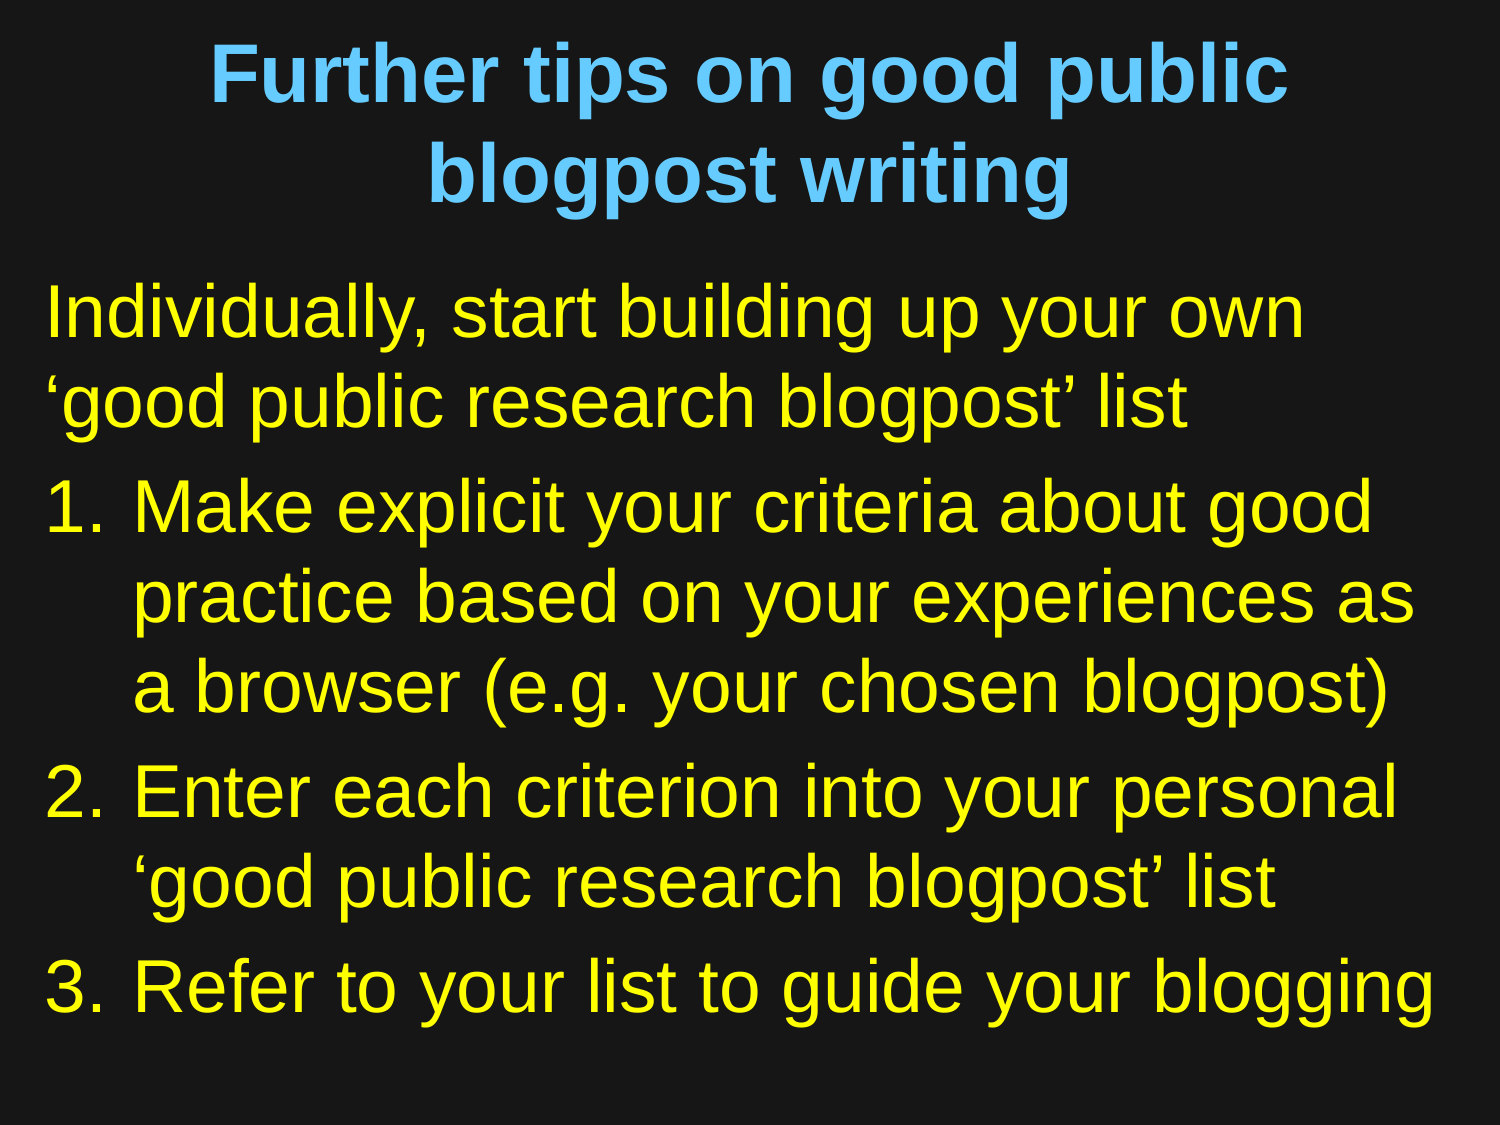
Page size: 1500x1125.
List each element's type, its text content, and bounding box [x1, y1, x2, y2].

title Further tips on good public blogpost writing [52, 18, 1448, 221]
list Individually, start building up your own ‘good public research blogpost’ list Make explicit your criteria about good practice based on your experiences as a browser (e.g. your chosen blogpost) Enter each criterion into your personal ‘good public research blogpost’ list Refer to your list to guide your blogging [29, 255, 1495, 1047]
